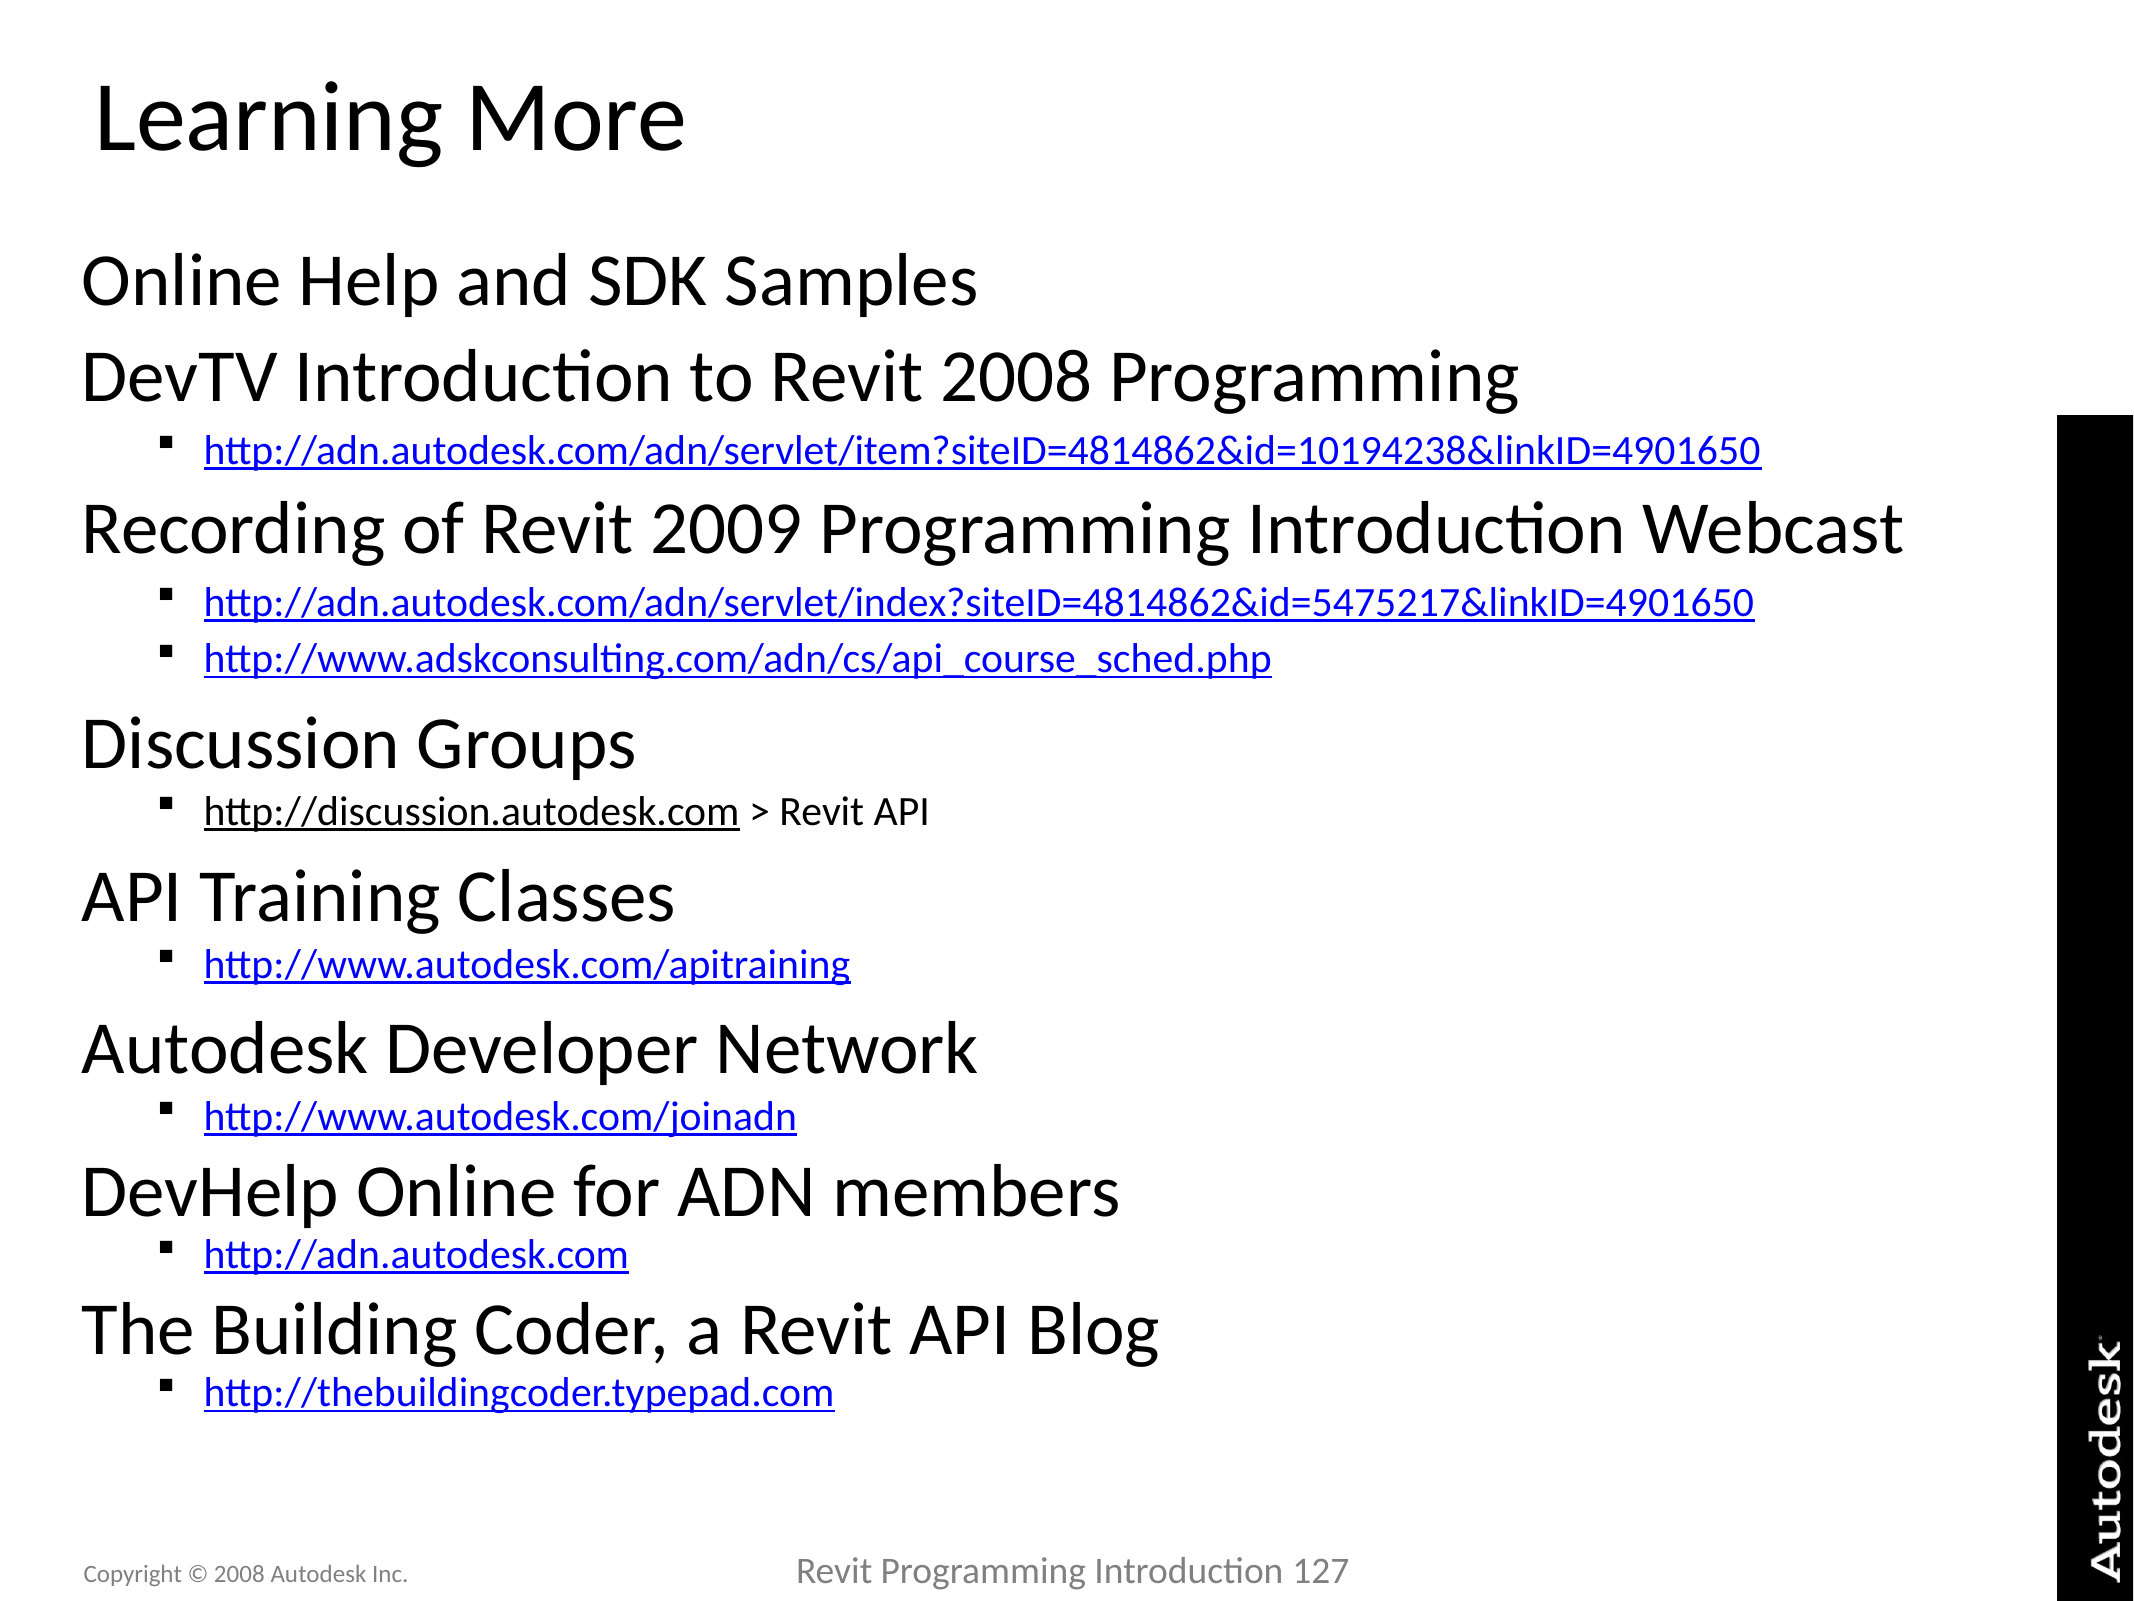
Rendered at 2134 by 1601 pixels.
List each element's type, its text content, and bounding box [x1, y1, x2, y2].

picture [2057, 415, 2134, 1601]
list Online Help and SDK Samples DevTV Introduction to Revit 2008 Programming http://adn.autodesk.com/adn/servlet/item?siteID=4814862&id=10194238&linkID=4901650 Recording of Revit 2009 Programming Introduction Webcast http://adn.autodesk.com/adn/servlet/index?siteID=4814862&id=5475217&linkID=4901650 http://www.adskconsulting.com/adn/cs/api_course_sched.php Discussion Groups http://discussion.autodesk.com > Revit API API Training Classes http://www.autodesk.com/apitraining Autodesk Developer Network http://www.autodesk.com/joinadn DevHelp Online for ADN members http://adn.autodesk.com The Building Coder, a Revit API Blog http://thebuildingcoder.typepad.com [60, 219, 2121, 1446]
title Learning More [72, 39, 2016, 177]
